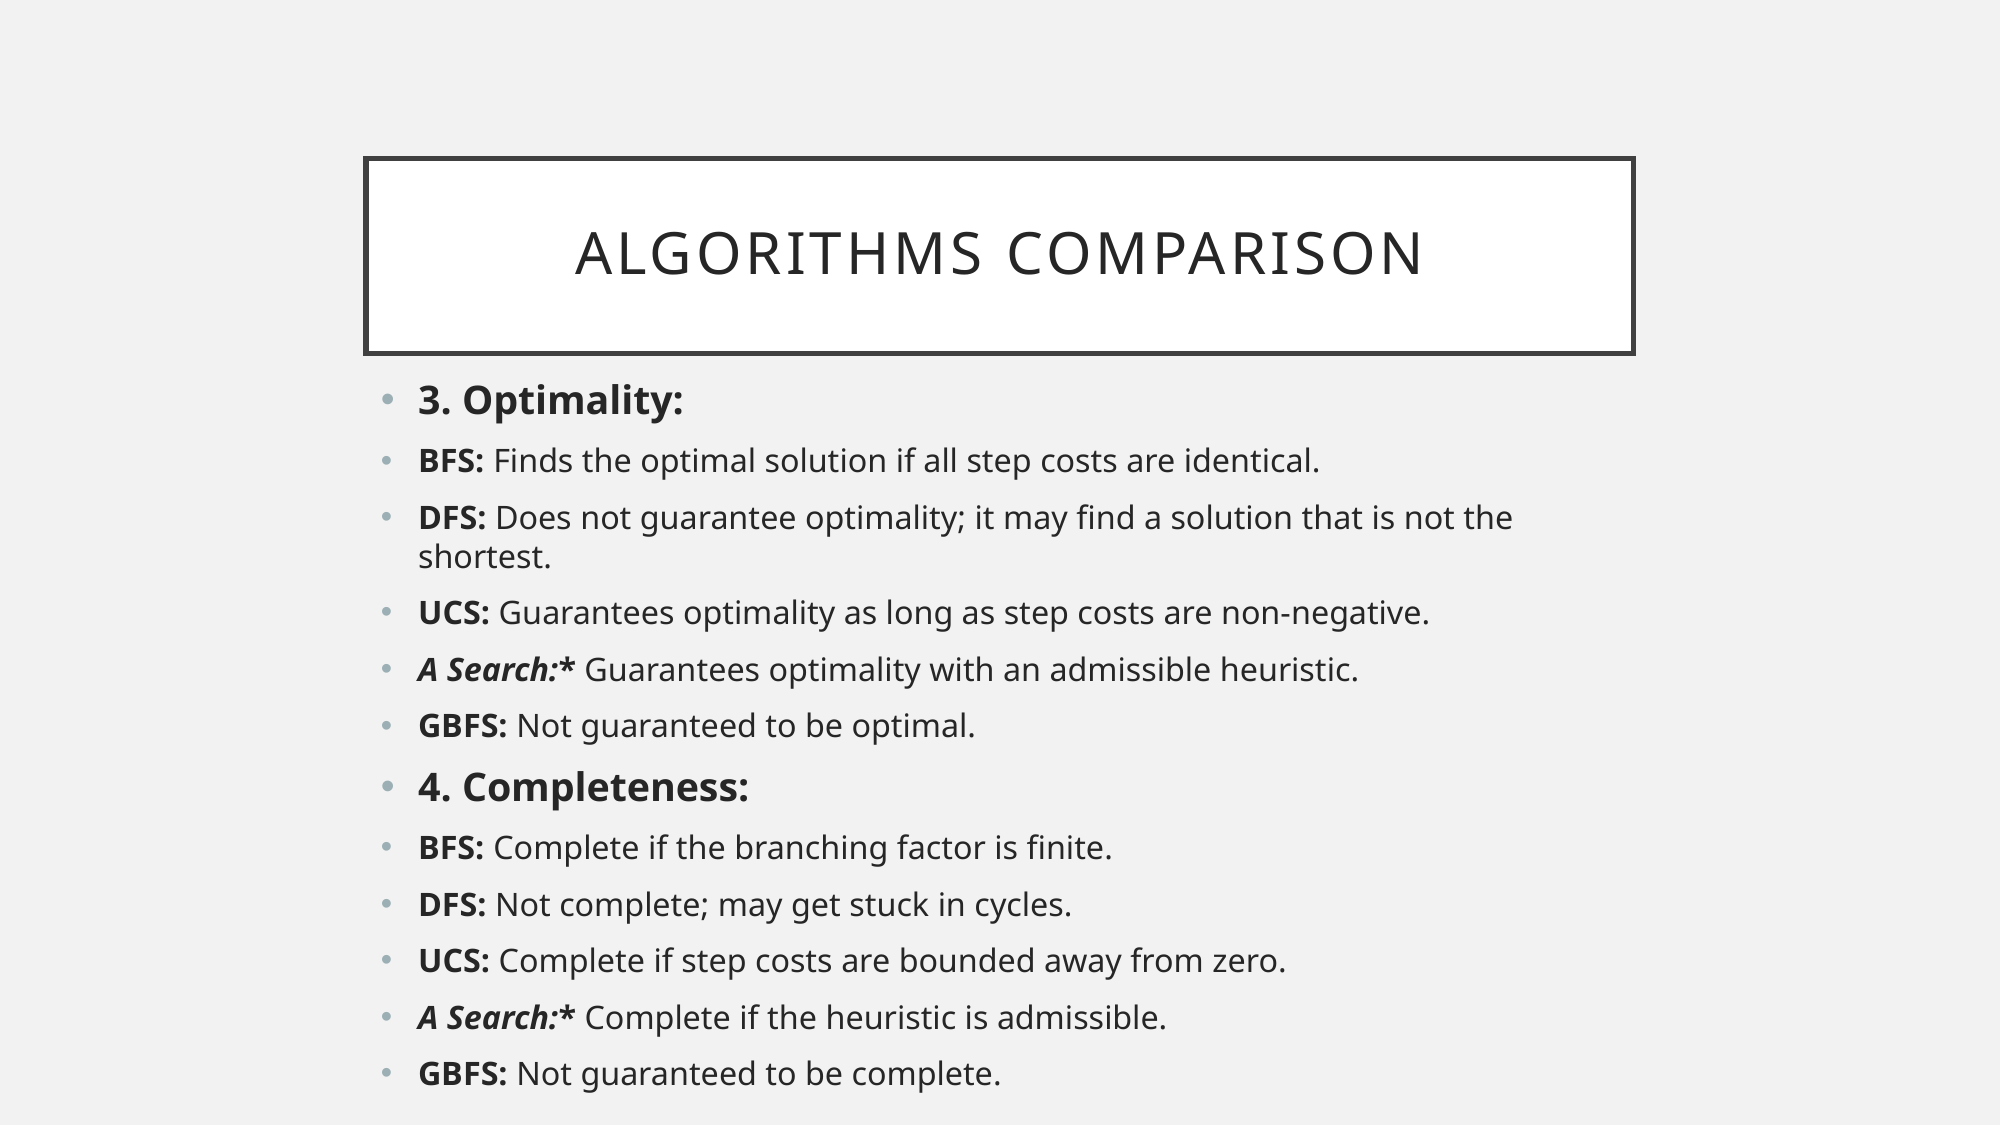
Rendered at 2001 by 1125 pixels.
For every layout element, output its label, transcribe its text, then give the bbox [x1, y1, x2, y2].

title Algorithms Comparison [363, 156, 1636, 356]
list 3. Optimality: BFS: Finds the optimal solution if all step costs are identical. DFS: Does not guarantee optimality; it may find a solution that is not the shortest. UCS: Guarantees optimality as long as step costs are non-negative. A Search:* Guarantees optimality with an admissible heuristic. GBFS: Not guaranteed to be optimal. 4. Completeness: BFS: Complete if the branching factor is finite. DFS: Not complete; may get stuck in cycles. UCS: Complete if step costs are bounded away from zero. A Search:* Complete if the heuristic is admissible. GBFS: Not guaranteed to be complete. [366, 368, 1634, 1103]
